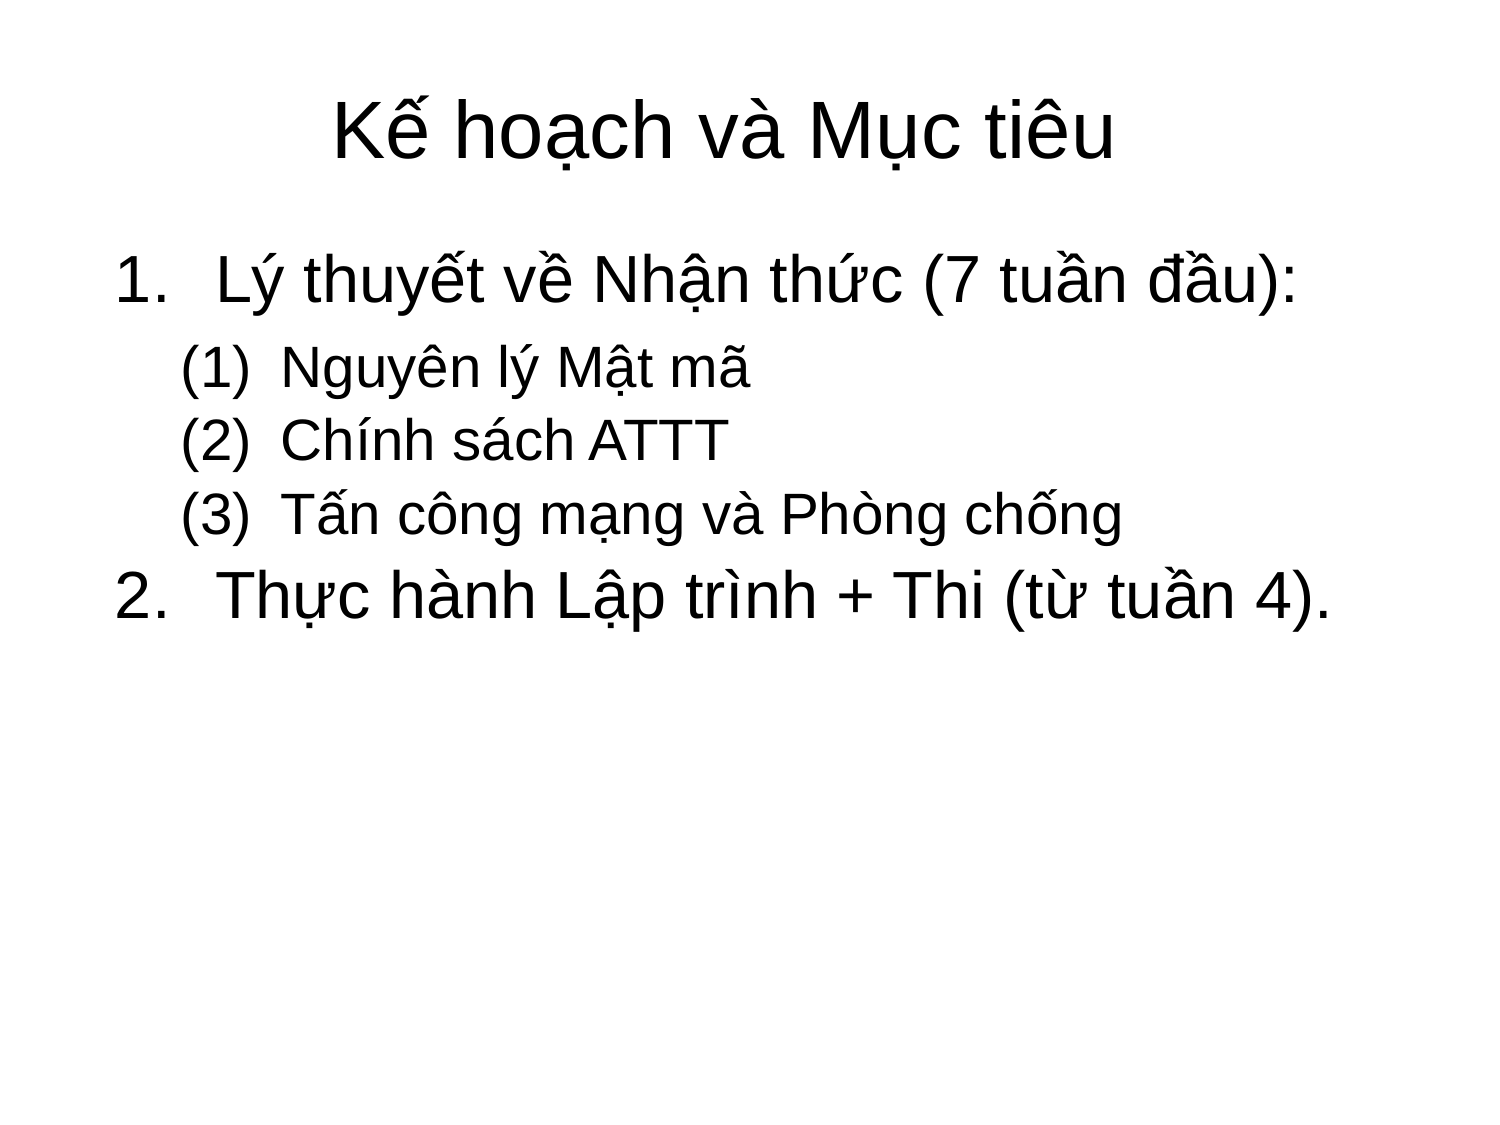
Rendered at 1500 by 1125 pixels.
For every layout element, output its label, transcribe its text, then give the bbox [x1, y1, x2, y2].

title Kế hoạch và Mục tiêu [89, 68, 1360, 183]
list Lý thuyết về Nhận thức (7 tuần đầu): Nguyên lý Mật mã Chính sách ATTT Tấn công mạng và Phòng chống Thực hành Lập trình + Thi (từ tuần 4). [99, 237, 1413, 750]
